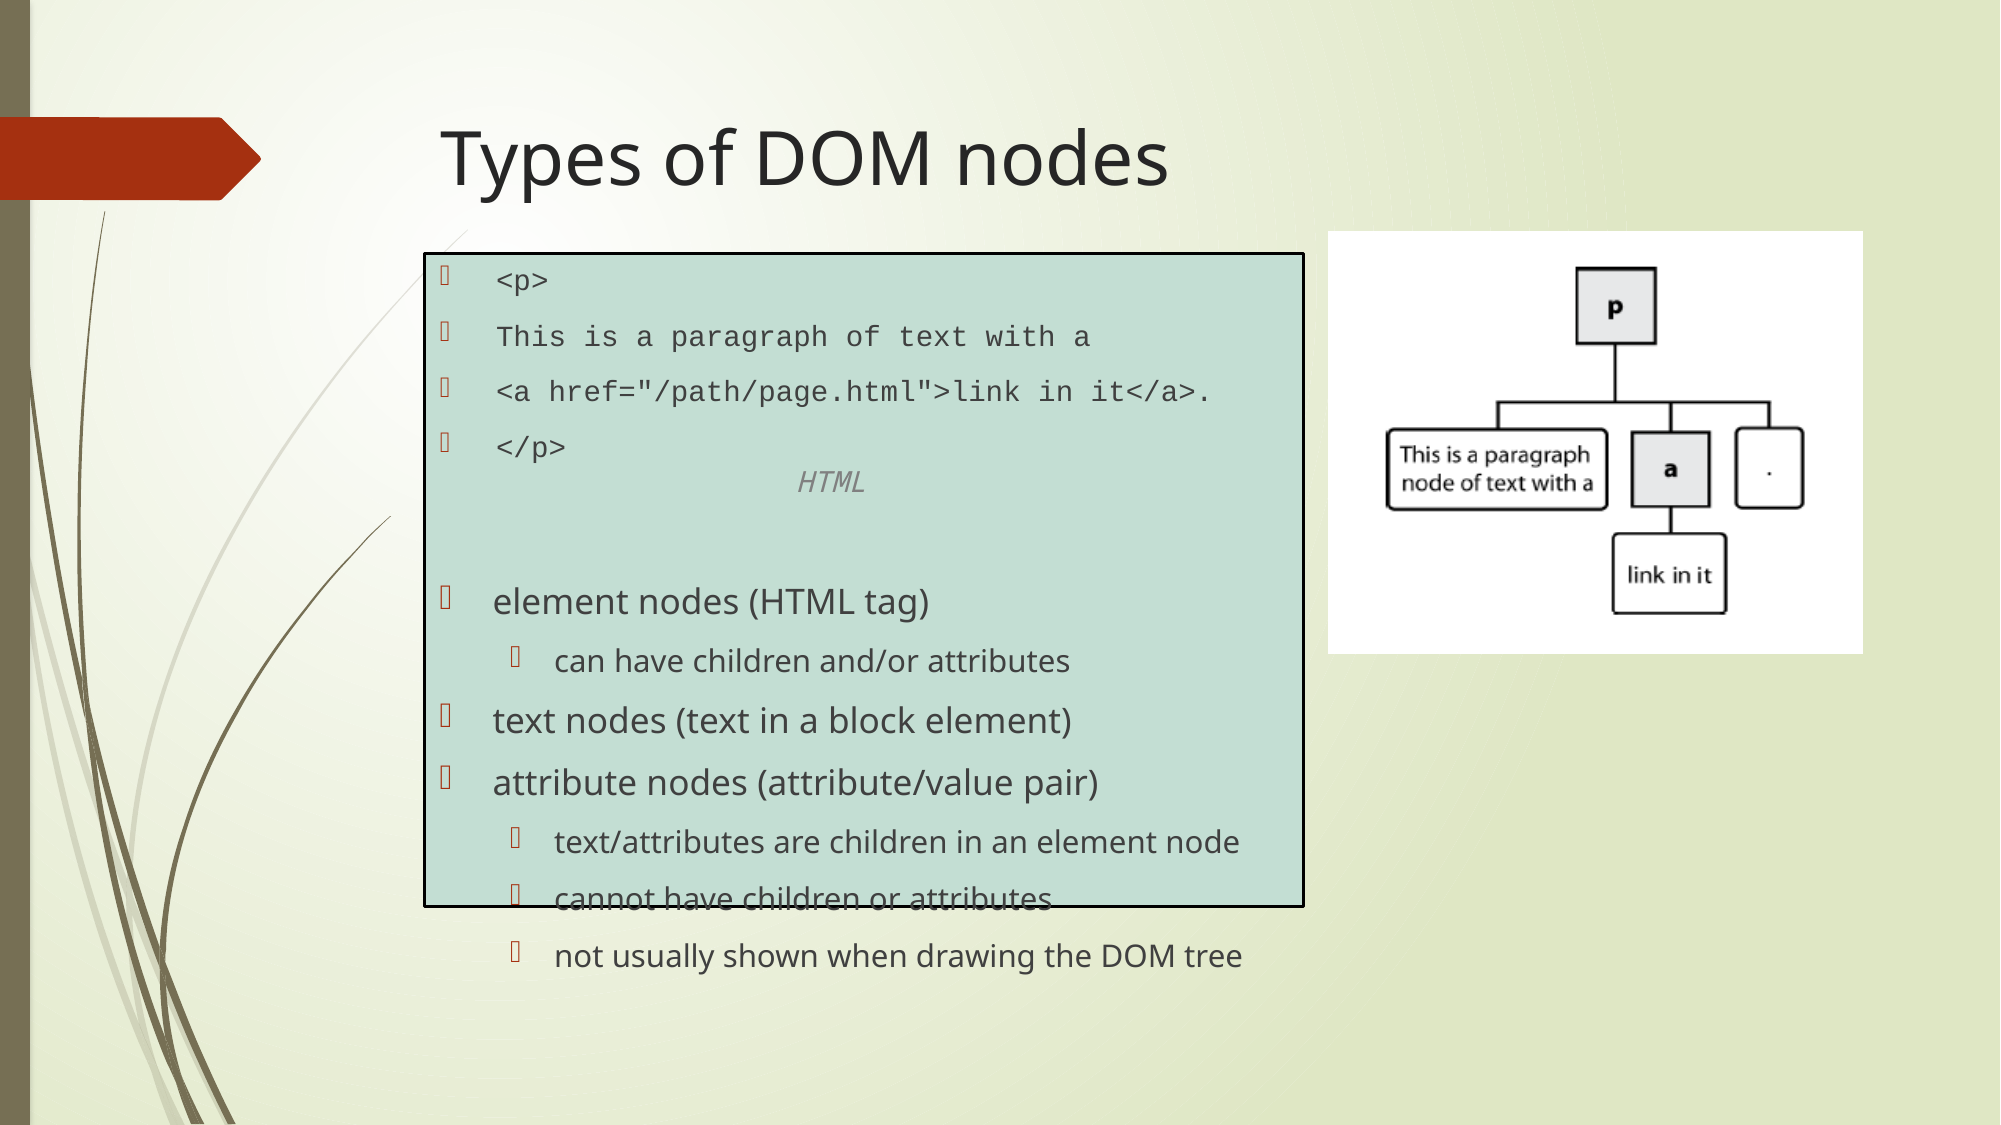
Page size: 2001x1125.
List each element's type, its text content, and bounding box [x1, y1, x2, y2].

text_box element nodes (HTML tag) can have children and/or attributes text nodes (text in a block element) attribute nodes (attribute/value pair) text/attributes are children in an element node cannot have children or attributes not usually shown when drawing the DOM tree [424, 572, 1763, 985]
list <p> This is a paragraph of text with a <a href="/path/page.html">link in it</a>. </p> HTML [424, 253, 1304, 572]
picture [1328, 231, 1863, 654]
title Types of DOM nodes [425, 102, 1888, 313]
